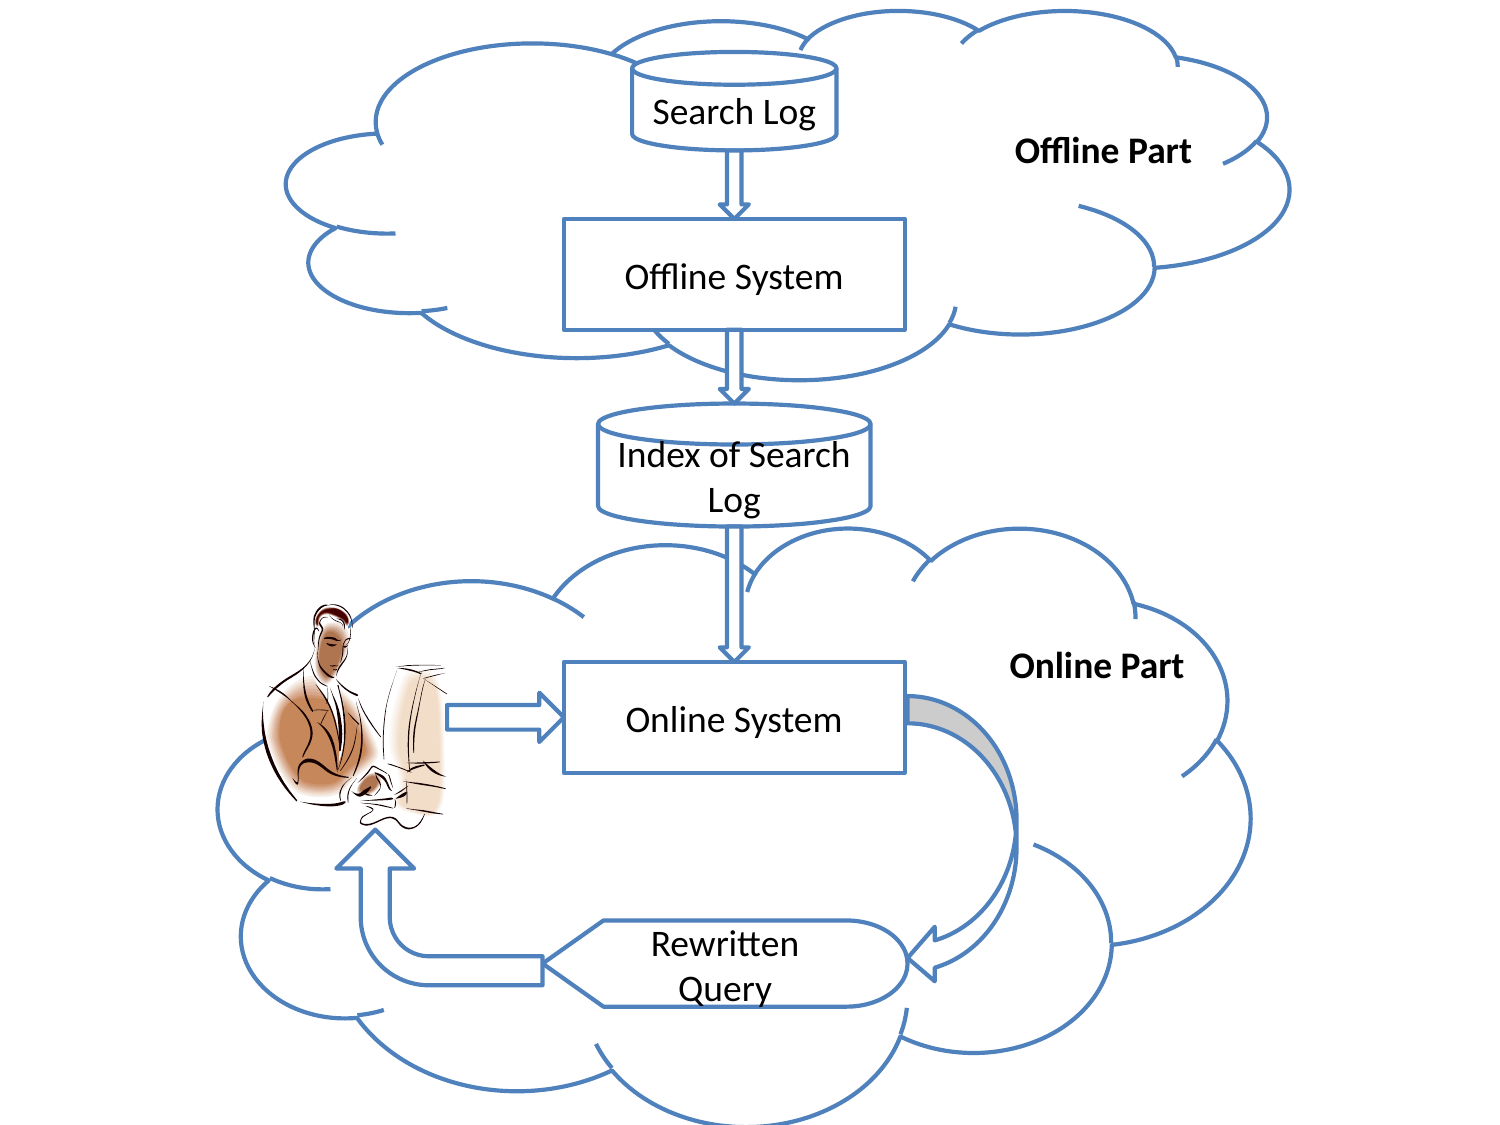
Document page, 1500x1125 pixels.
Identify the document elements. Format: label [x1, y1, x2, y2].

text_box [218, 9, 1290, 1125]
